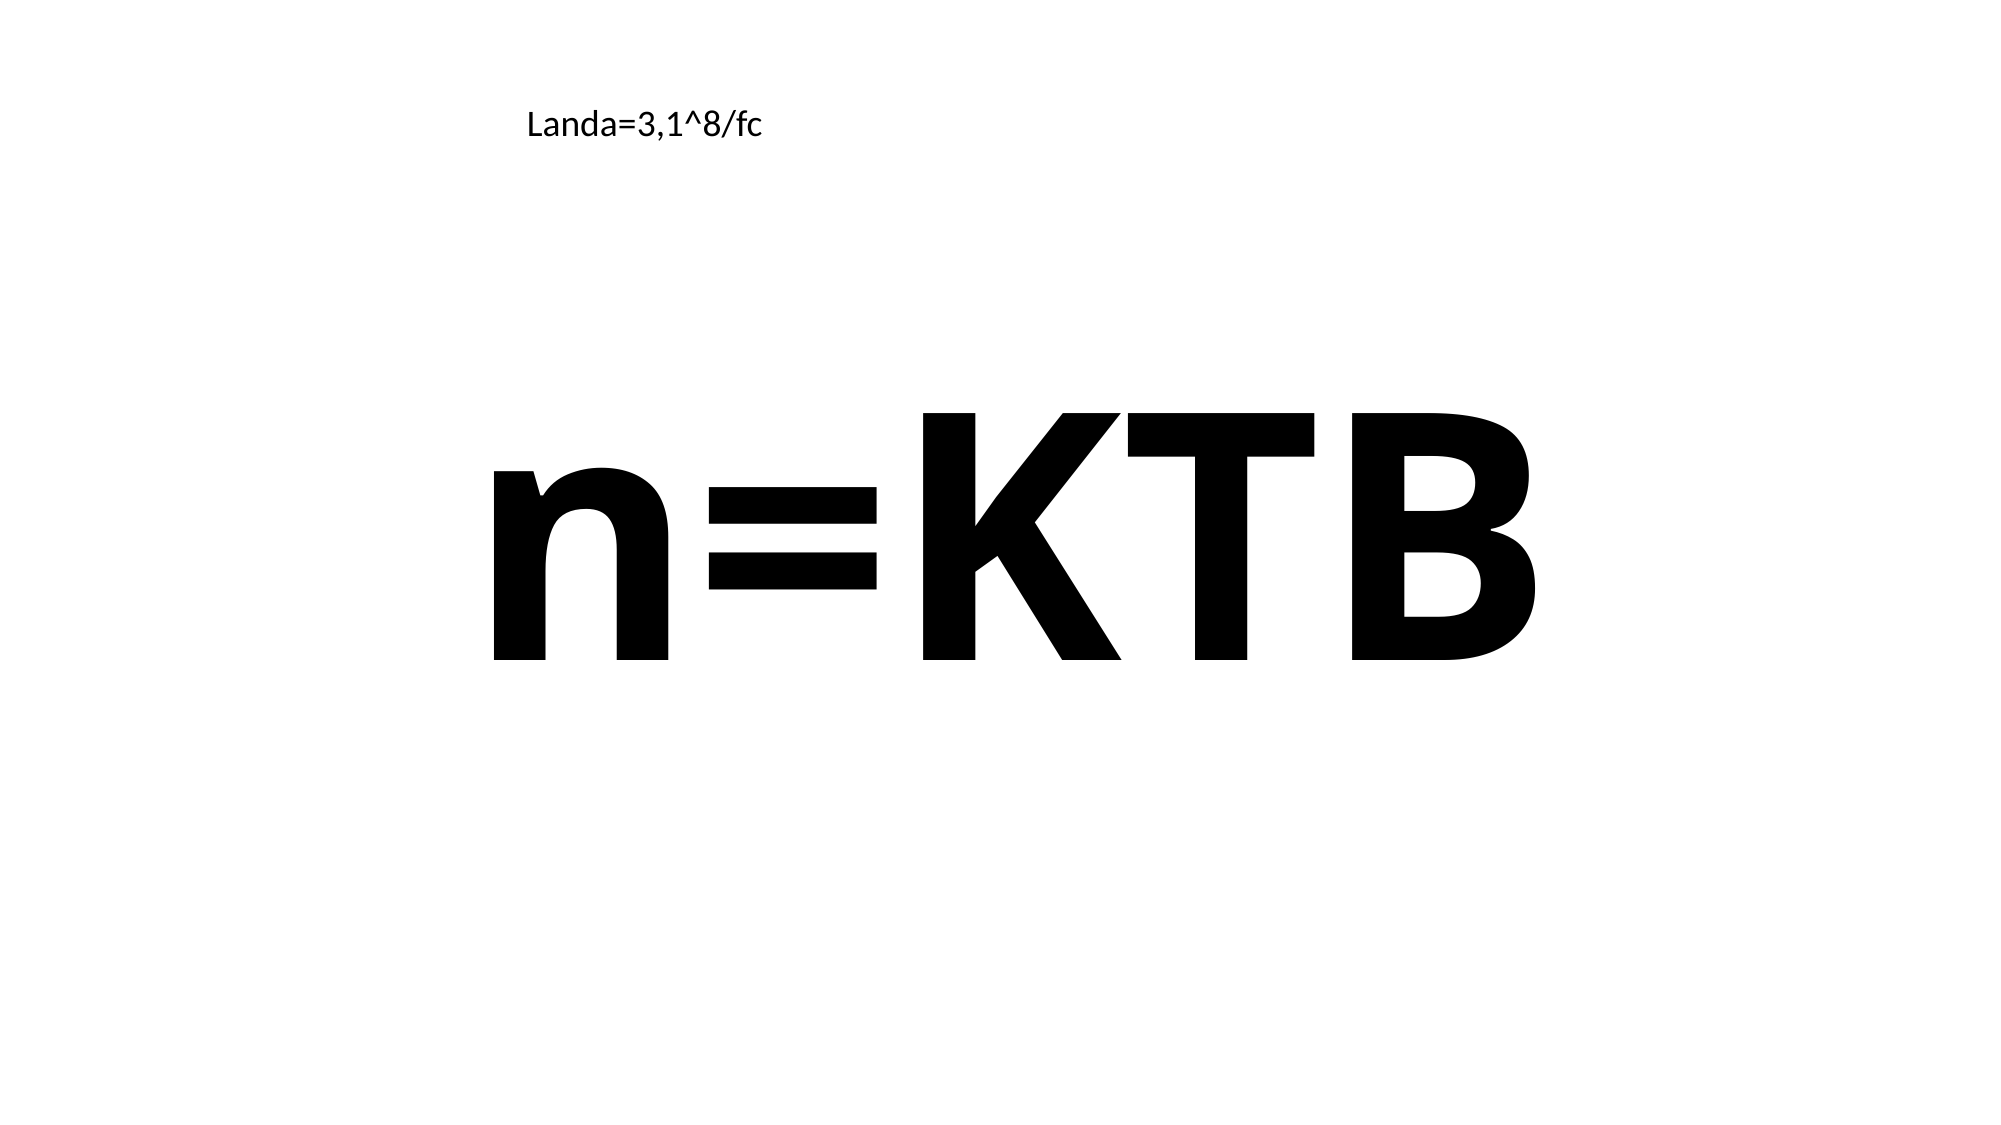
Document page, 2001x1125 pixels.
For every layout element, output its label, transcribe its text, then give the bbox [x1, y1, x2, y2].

text_box Landa=3,1^8/fc [512, 92, 1173, 152]
title n=KTB [260, 351, 1761, 743]
